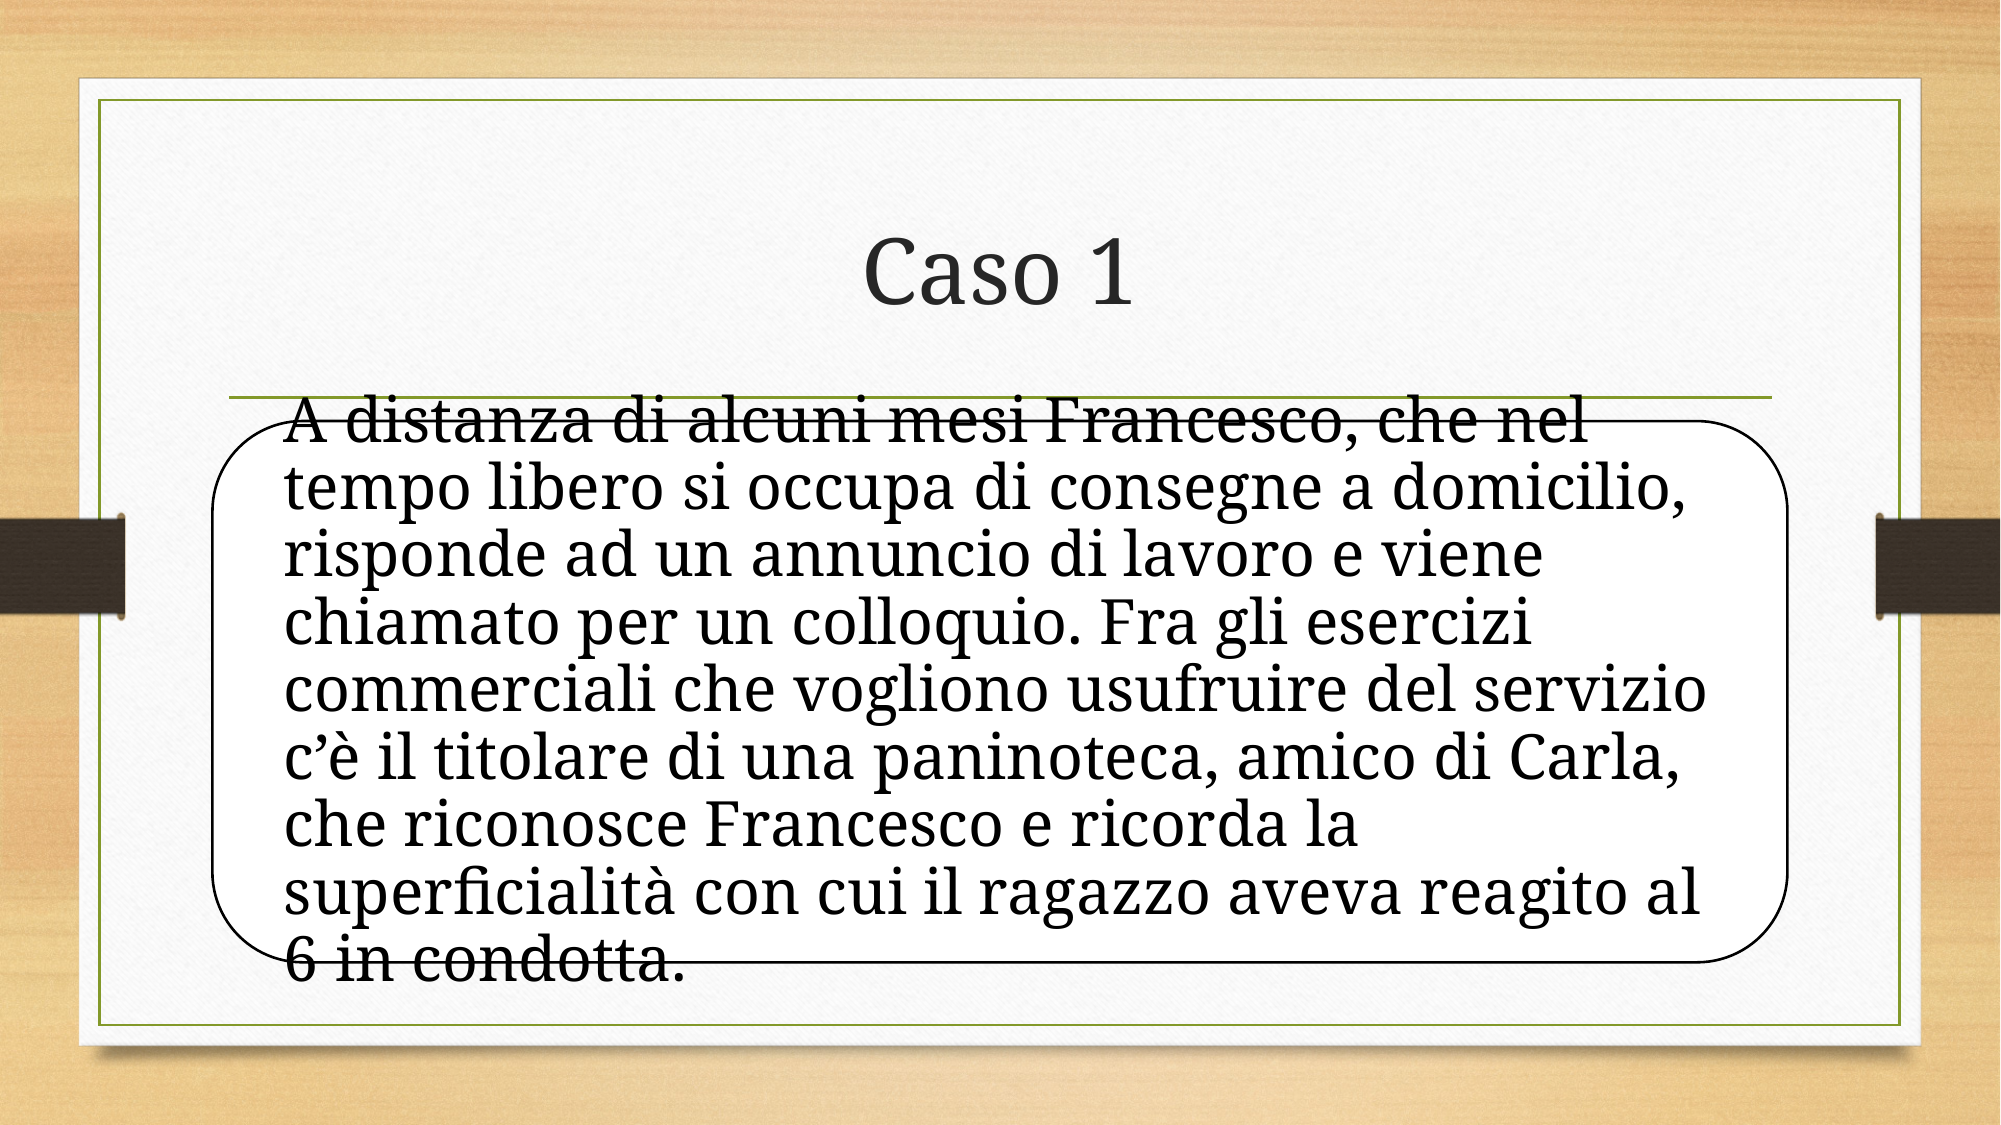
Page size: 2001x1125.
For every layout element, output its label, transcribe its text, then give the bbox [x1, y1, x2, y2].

title Caso 1 [212, 161, 1788, 375]
picture [0, 0, 2001, 1125]
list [212, 419, 1788, 965]
